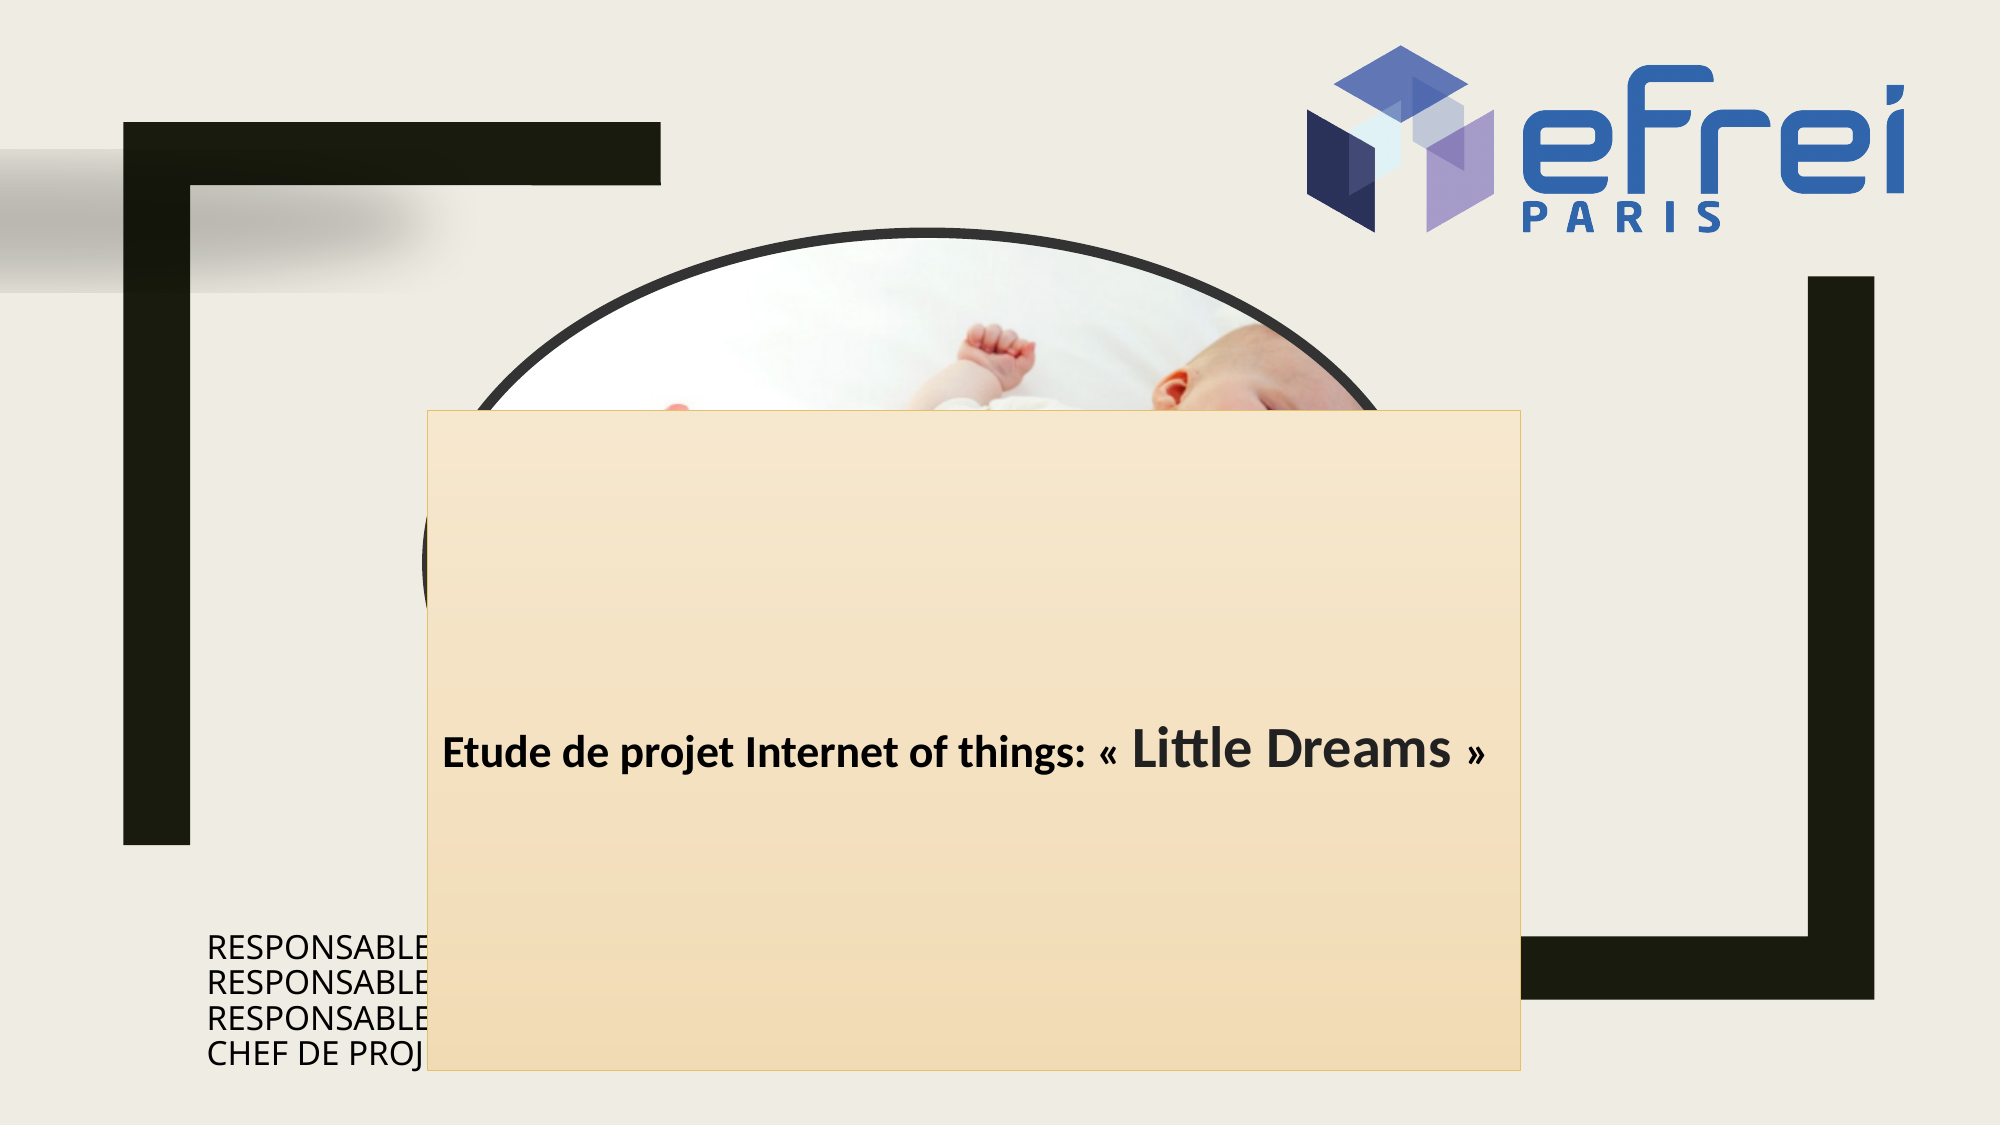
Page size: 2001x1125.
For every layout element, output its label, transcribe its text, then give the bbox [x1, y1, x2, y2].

subtitle Etude de projet Internet of things: « Little Dreams » [427, 410, 1521, 1071]
picture [427, 45, 1904, 893]
title Responsable design : Tristan le bras Responsable code : Alexandre dequeker Responsable Hardware : Alexandre Fieux Chef de projet : Anthony Morali [191, 817, 1029, 1125]
